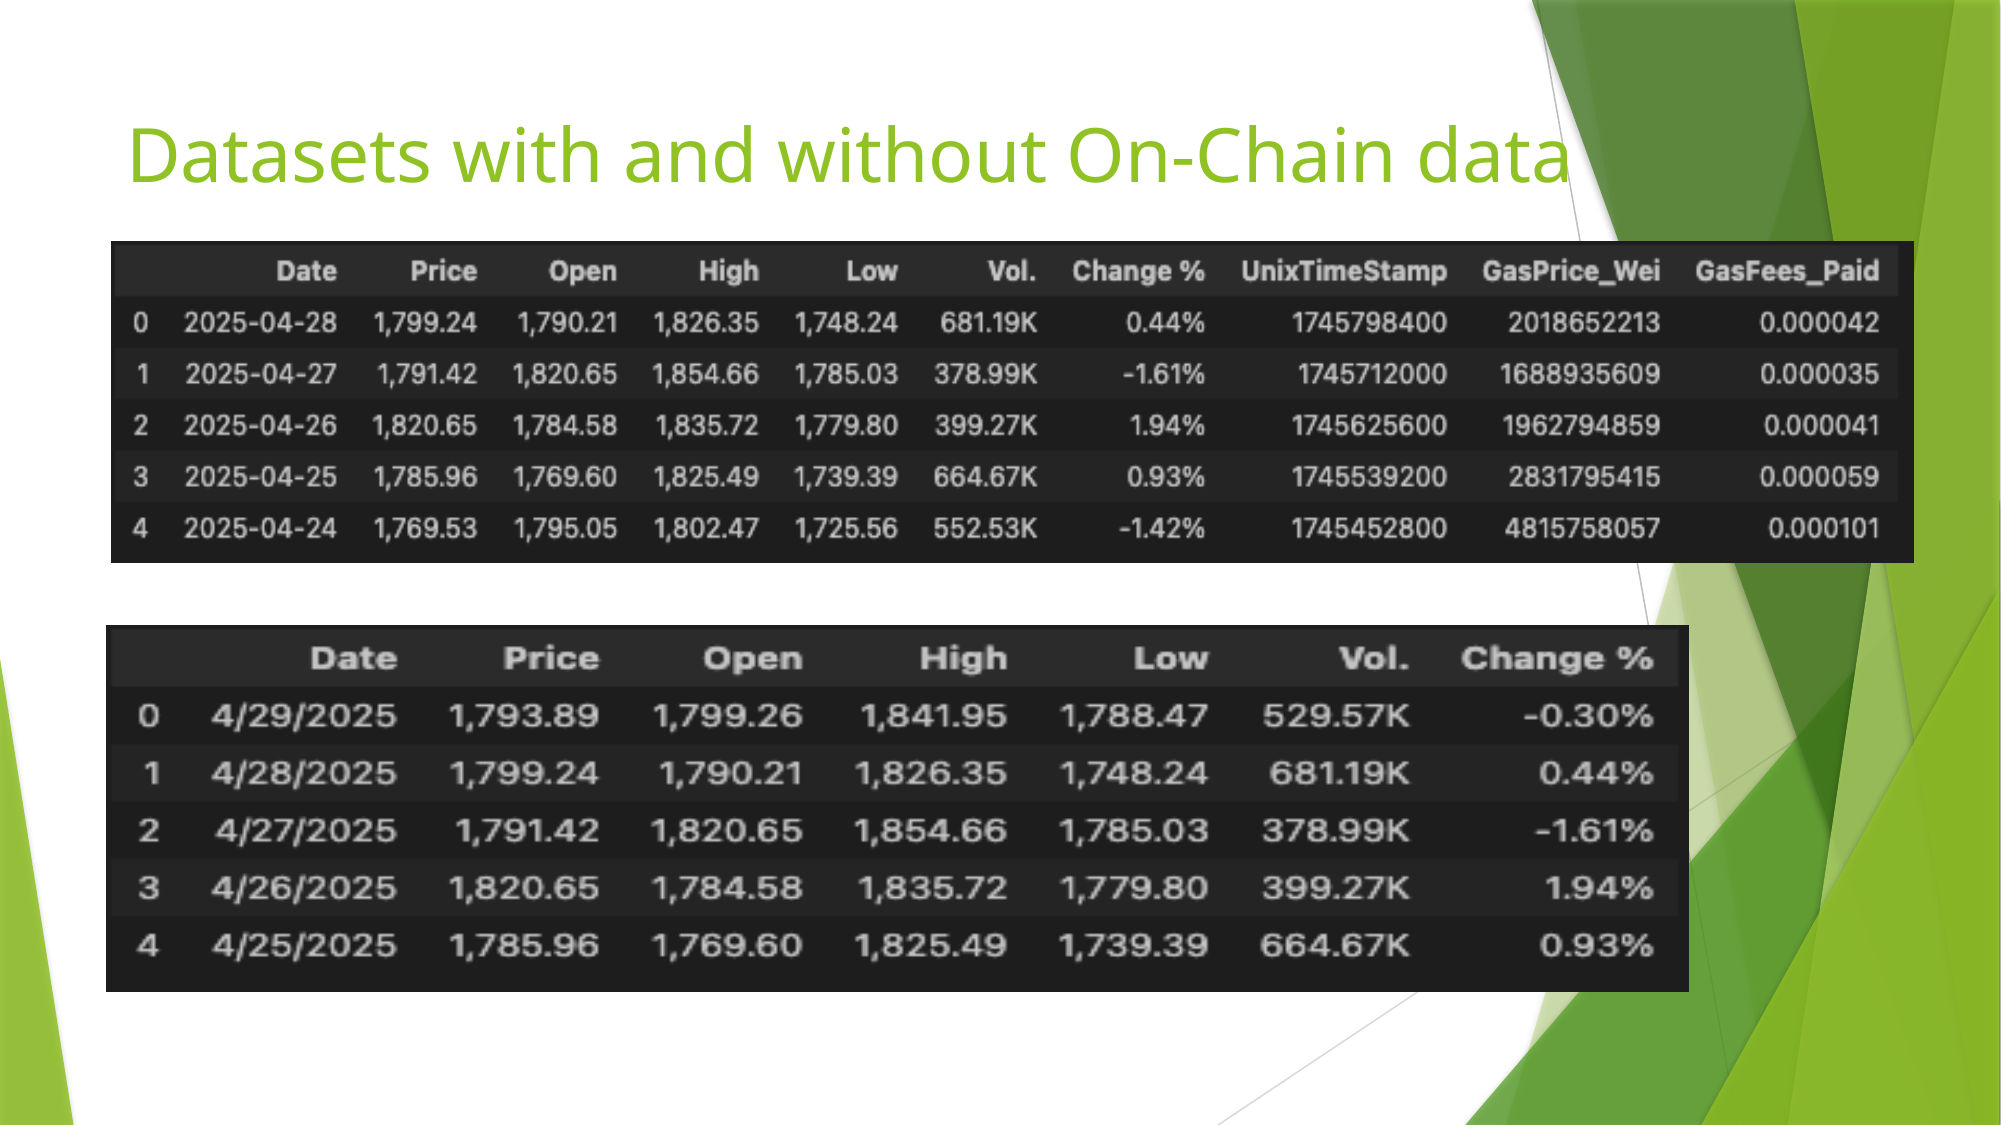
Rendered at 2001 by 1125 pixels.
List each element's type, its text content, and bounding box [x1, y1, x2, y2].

title Datasets with and without On-Chain data [111, 99, 1644, 240]
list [105, 624, 1690, 992]
picture [110, 241, 1915, 563]
